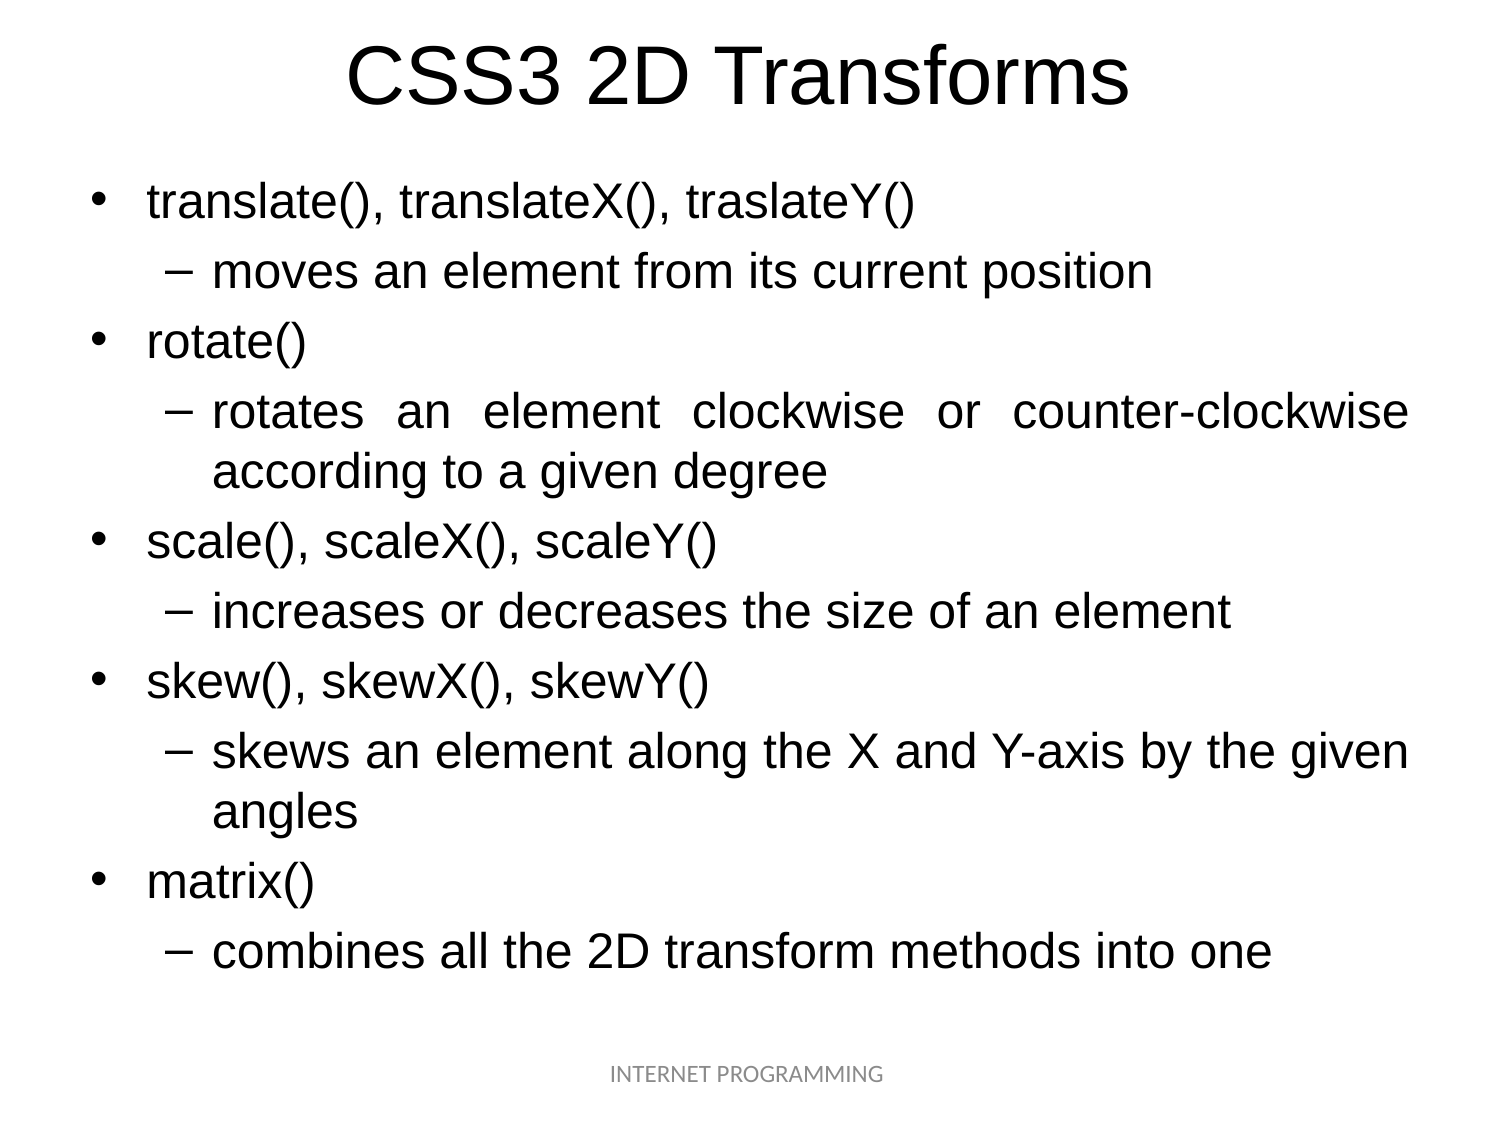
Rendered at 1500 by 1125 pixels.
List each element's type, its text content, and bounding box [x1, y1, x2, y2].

list translate(), translateX(), traslateY() moves an element from its current position rotate() rotates an element clockwise or counter-clockwise according to a given degree scale(), scaleX(), scaleY() increases or decreases the size of an element skew(), skewX(), skewY() skews an element along the X and Y-axis by the given angles matrix() combines all the 2D transform methods into one [75, 160, 1425, 904]
title CSS3 2D Transforms [75, 7, 1425, 135]
footer INTERNET PROGRAMMING [512, 1042, 988, 1103]
